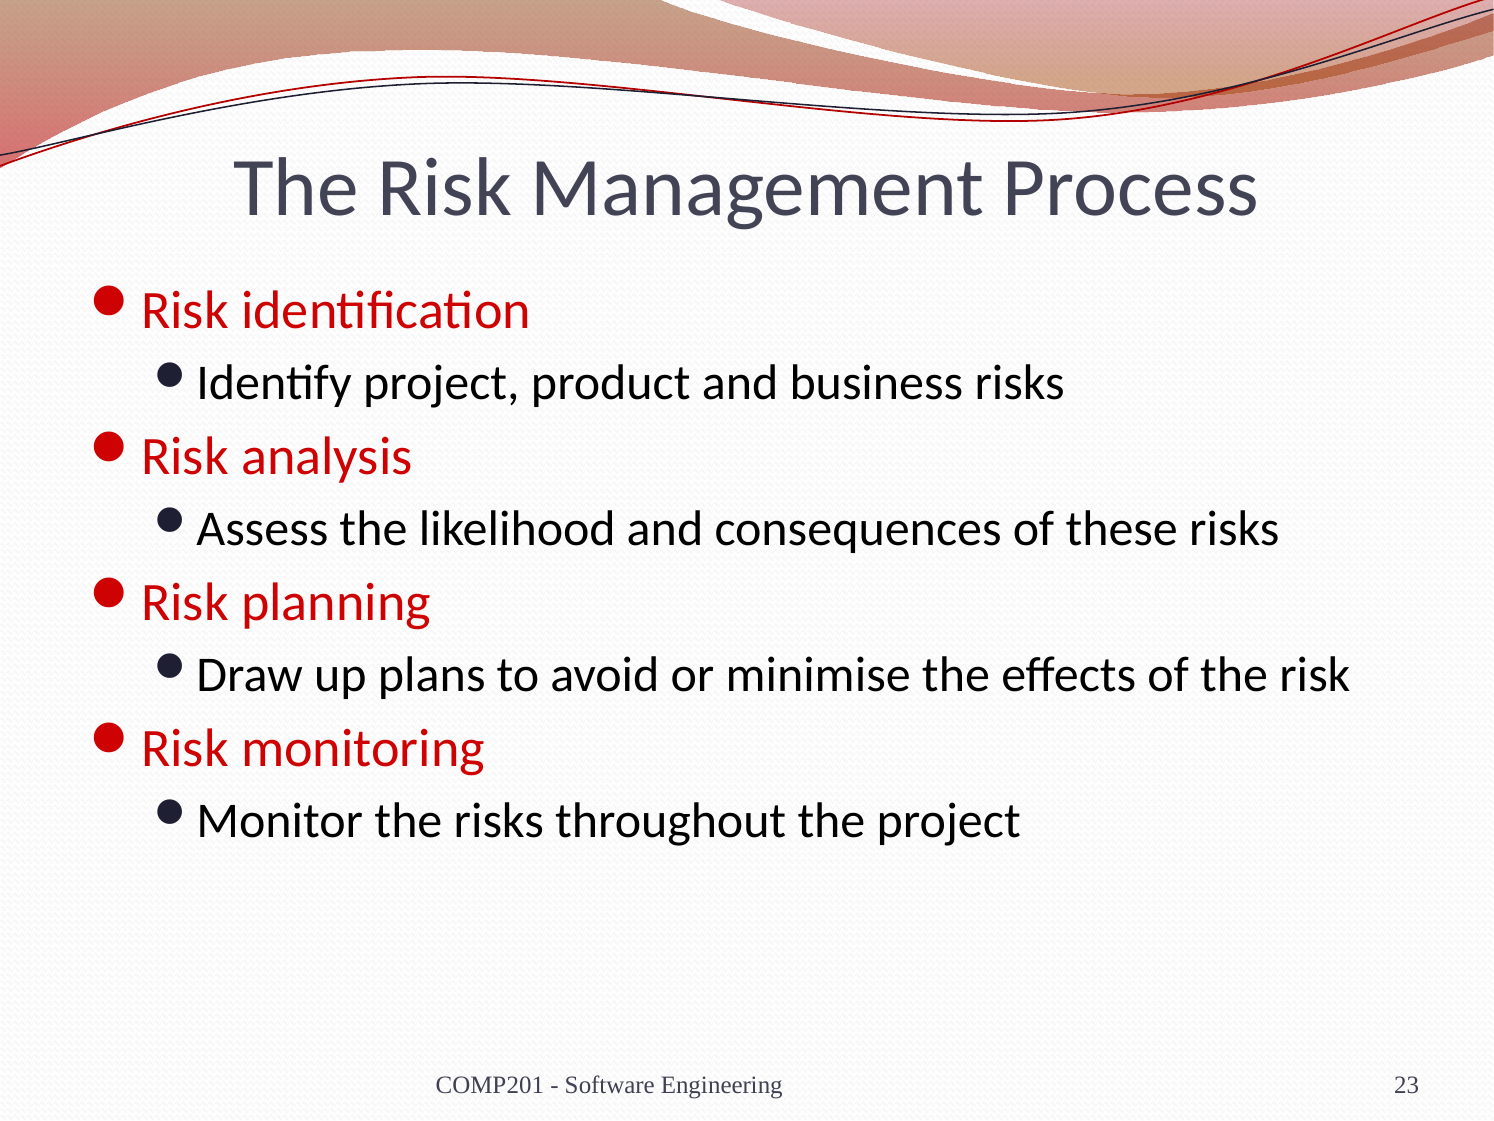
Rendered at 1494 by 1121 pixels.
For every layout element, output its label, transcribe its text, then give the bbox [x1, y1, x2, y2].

footer COMP201 - Software Engineering [435, 1038, 984, 1099]
list Risk identification Identify project, product and business risks Risk analysis Assess the likelihood and consequences of these risks Risk planning Draw up plans to avoid or minimise the effects of the risk Risk monitoring Monitor the risks throughout the project [74, 267, 1420, 1034]
title The Risk Management Process [74, 115, 1420, 233]
slide_number 23 [1294, 1038, 1420, 1099]
